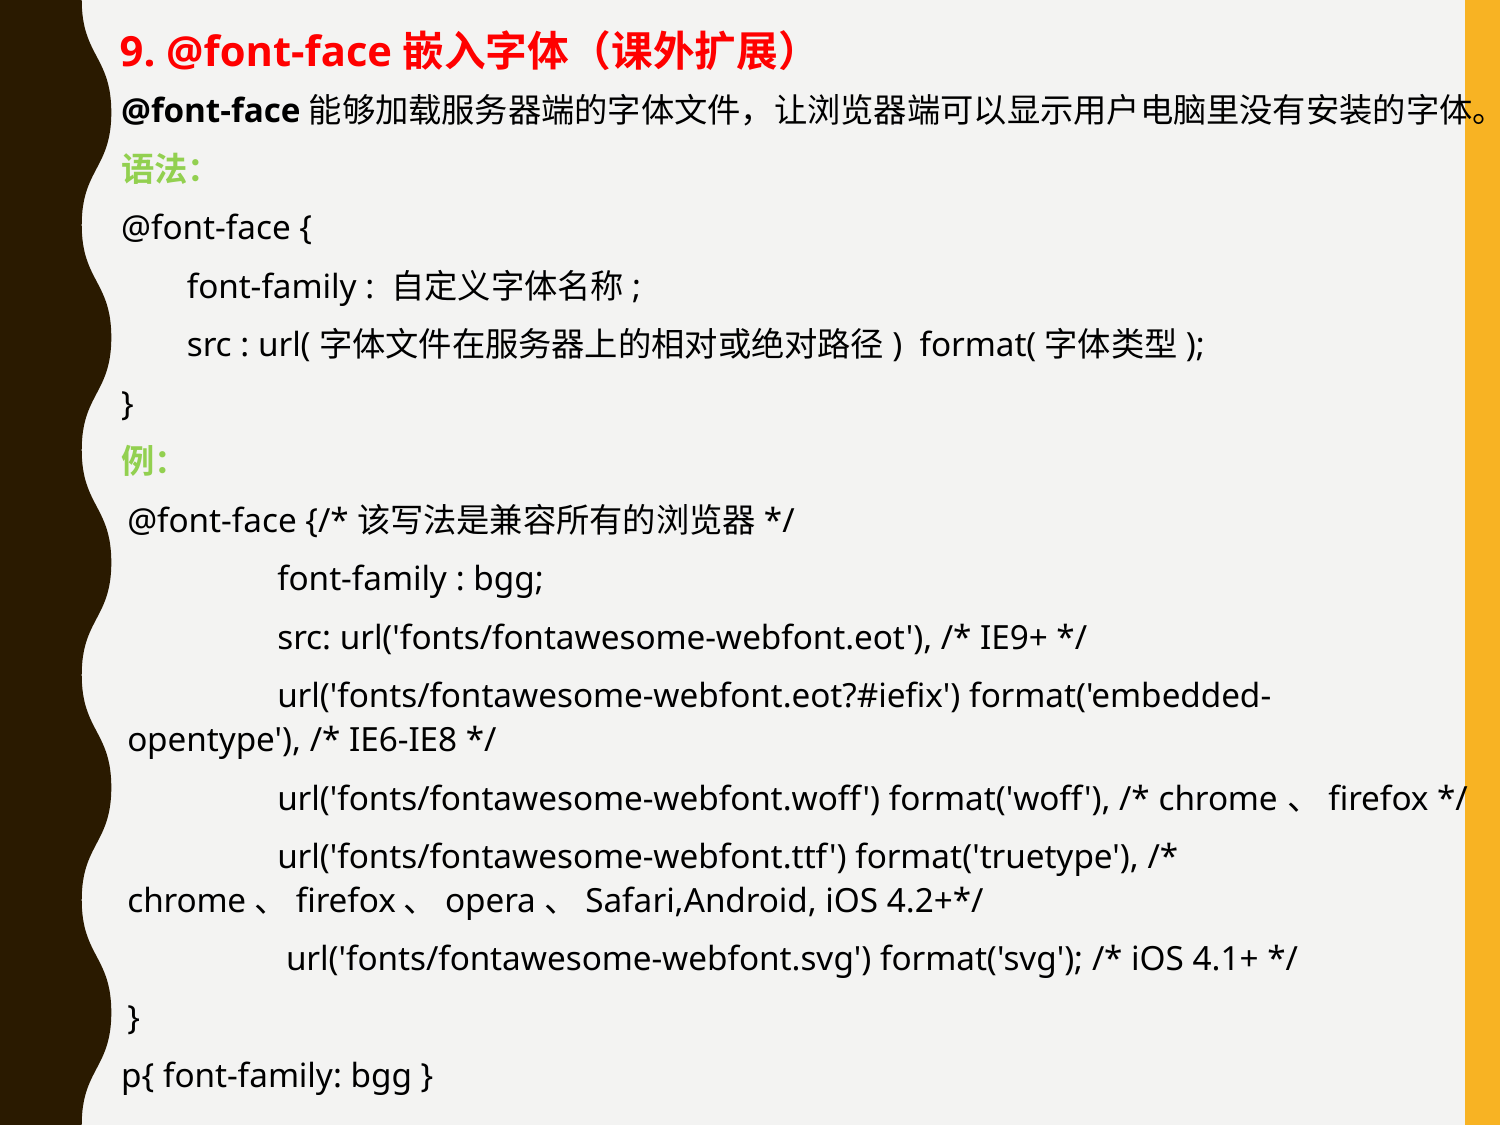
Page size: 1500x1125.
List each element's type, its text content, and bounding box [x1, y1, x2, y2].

list @font-face能够加载服务器端的字体文件，让浏览器端可以显示用户电脑里没有安装的字体。 语法： @font-face { font-family : 自定义字体名称; src : url(字体文件在服务器上的相对或绝对路径) format(字体类型); } 例： @font-face {/*该写法是兼容所有的浏览器*/ font-family : bgg; src: url('fonts/fontawesome-webfont.eot'), /* IE9+ */ url('fonts/fontawesome-webfont.eot?#iefix') format('embedded-opentype'), /* IE6-IE8 */ url('fonts/fontawesome-webfont.woff') format('woff'), /* chrome、firefox */ url('fonts/fontawesome-webfont.ttf') format('truetype'), /* chrome、firefox、opera、Safari,Android, iOS 4.2+*/ url('fonts/fontawesome-webfont.svg') format('svg'); /* iOS 4.1+ */ } p{ font-family: bgg } [106, 78, 1495, 1125]
text_box 9. @font-face嵌入字体（课外扩展） [112, 0, 1463, 107]
